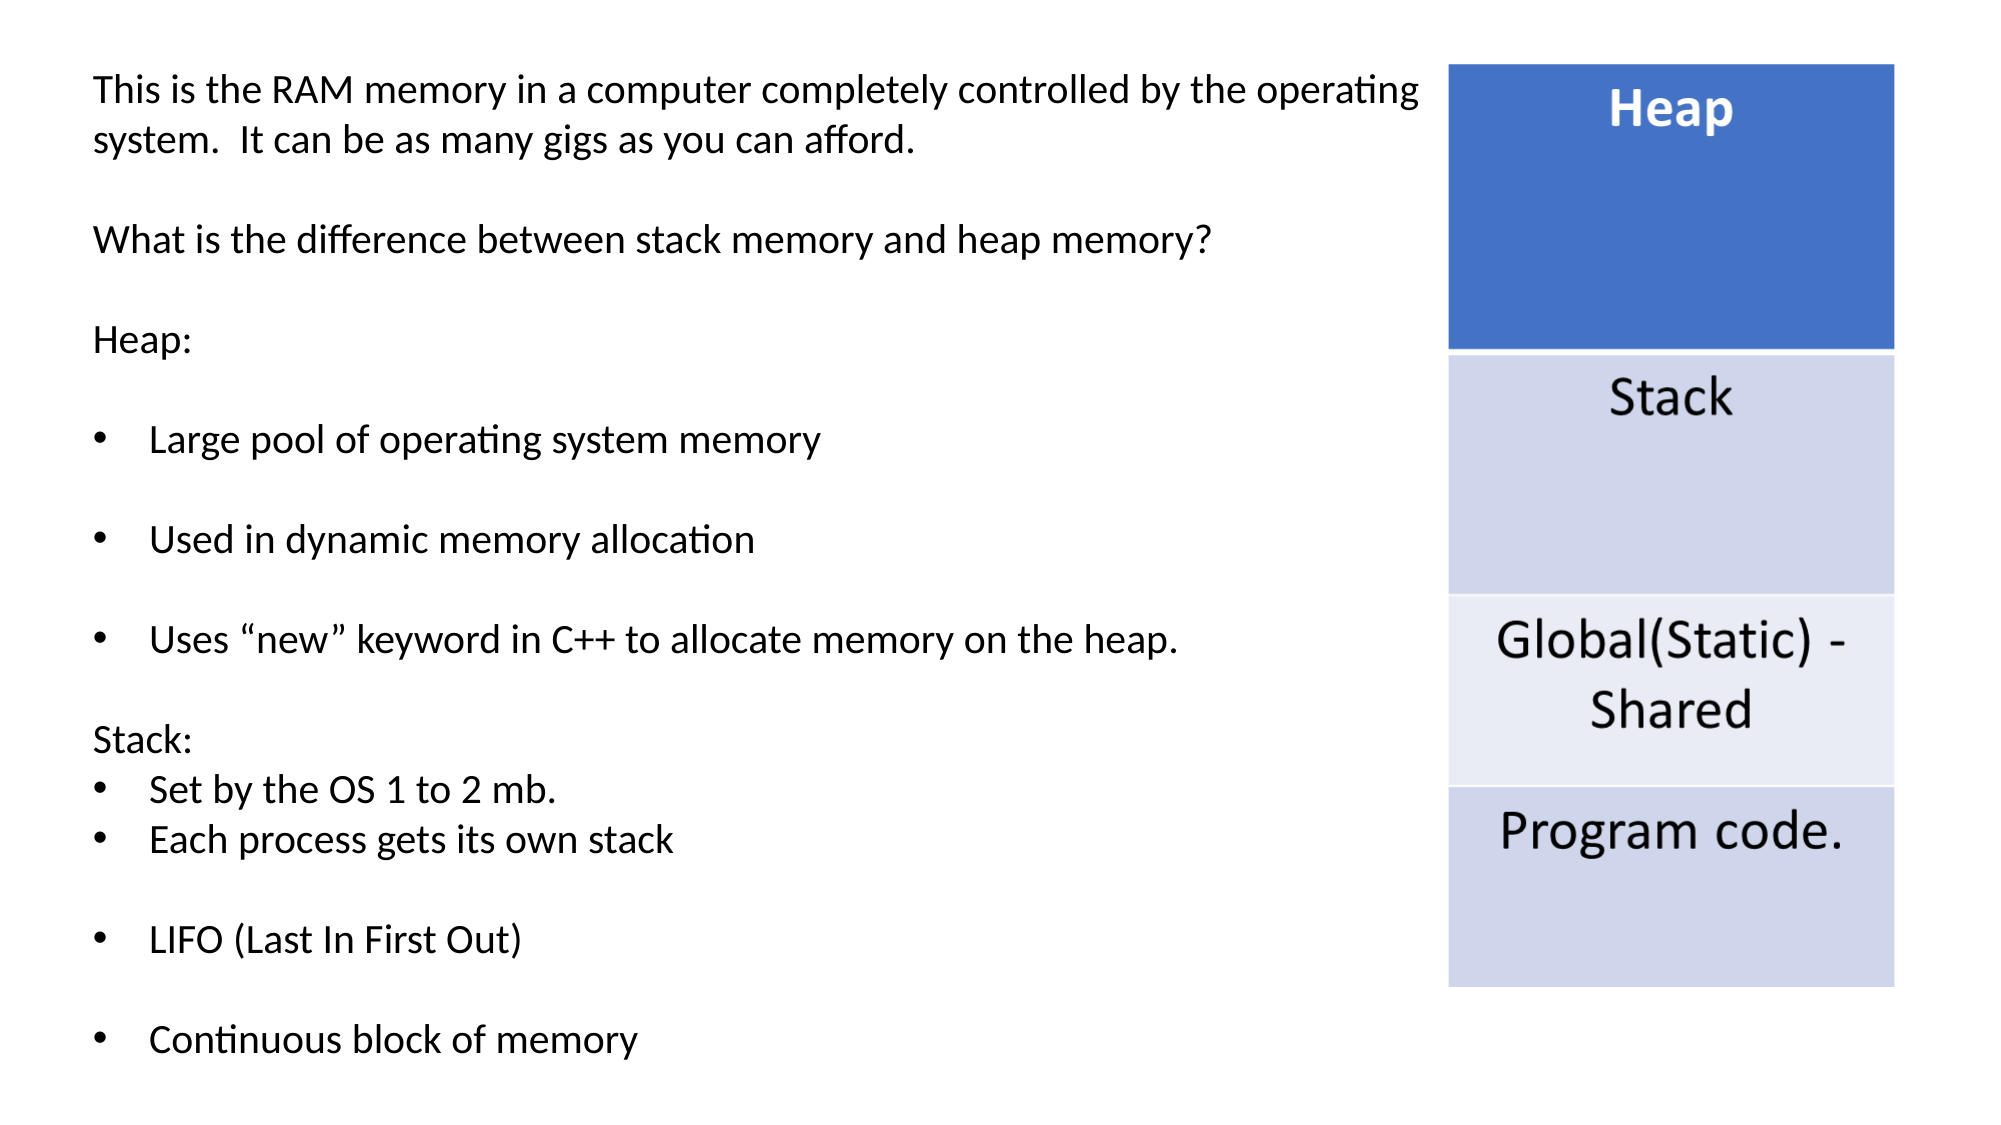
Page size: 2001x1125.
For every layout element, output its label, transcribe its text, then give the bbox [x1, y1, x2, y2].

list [1446, 54, 1900, 991]
text_box This is the RAM memory in a computer completely controlled by the operating system. It can be as many gigs as you can afford. What is the difference between stack memory and heap memory? Heap: Large pool of operating system memory Used in dynamic memory allocation Uses “new” keyword in C++ to allocate memory on the heap. Stack: Set by the OS 1 to 2 mb. Each process gets its own stack LIFO (Last In First Out) Continuous block of memory [78, 54, 1447, 1070]
